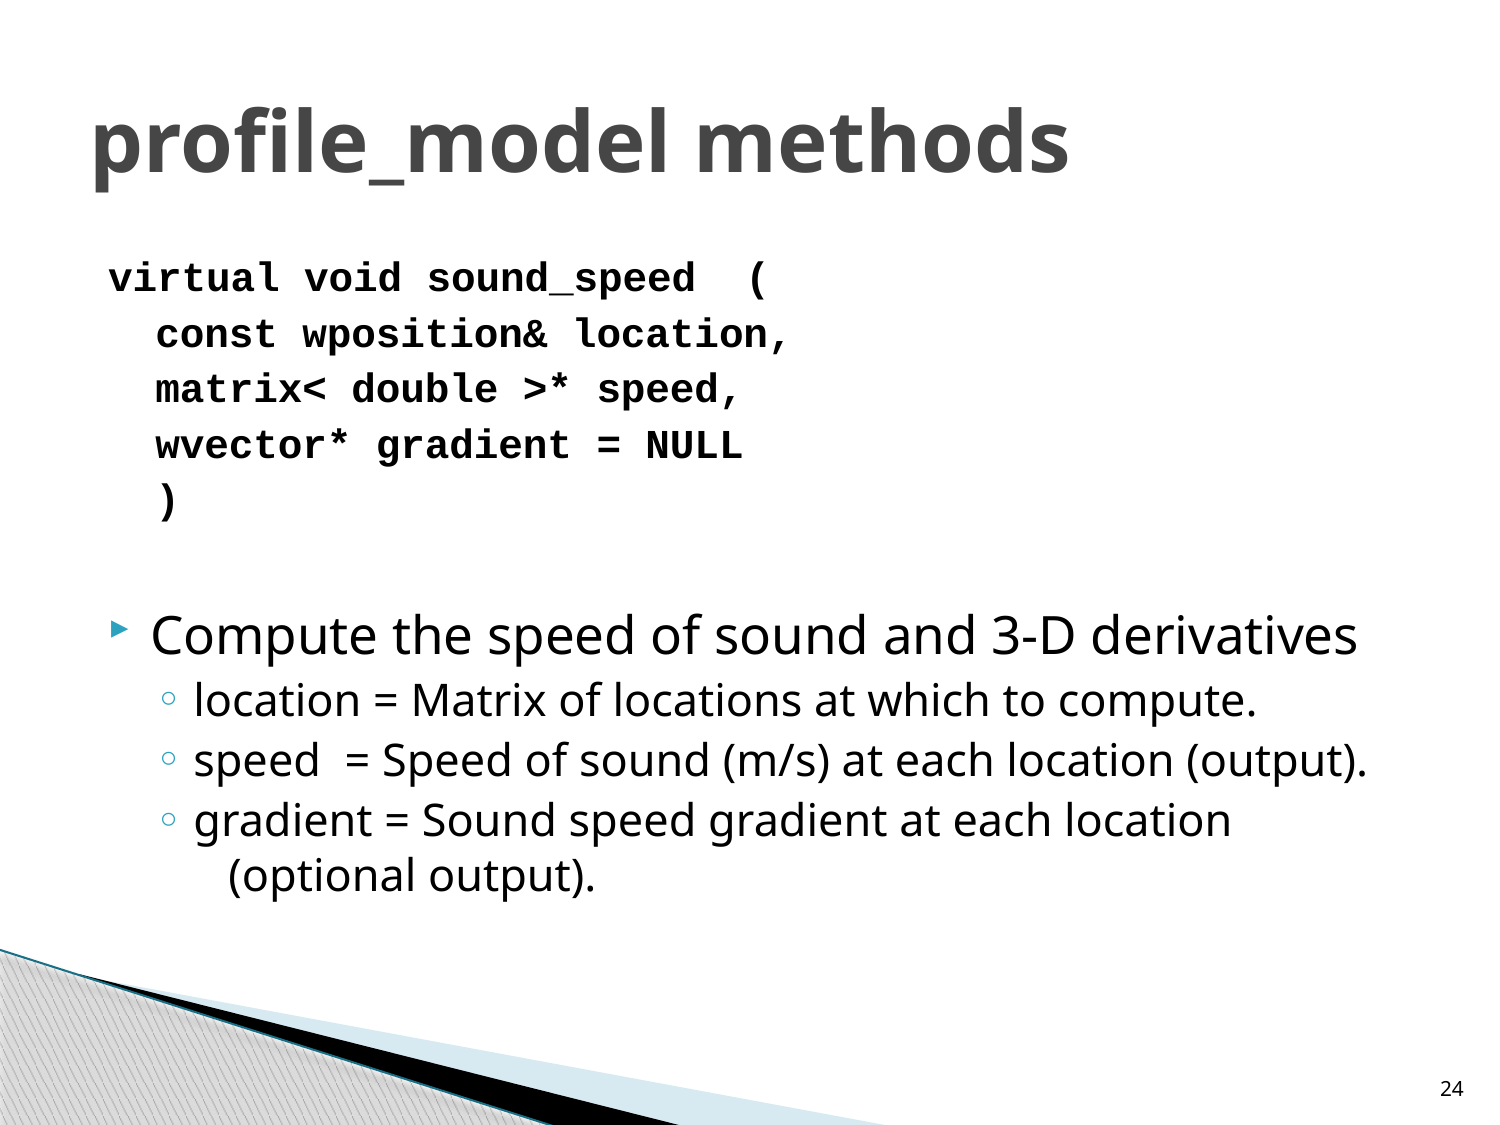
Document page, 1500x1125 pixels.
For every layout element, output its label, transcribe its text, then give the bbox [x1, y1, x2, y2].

title profile_model methods [75, 45, 1425, 233]
list virtual void sound_speed ( const wposition& location, matrix< double >* speed, wvector* gradient = NULL ) Compute the speed of sound and 3-D derivatives location = Matrix of locations at which to compute. speed = Speed of sound (m/s) at each location (output). gradient = Sound speed gradient at each location (optional output). [75, 243, 1425, 986]
slide_number 24 [1418, 1051, 1479, 1112]
